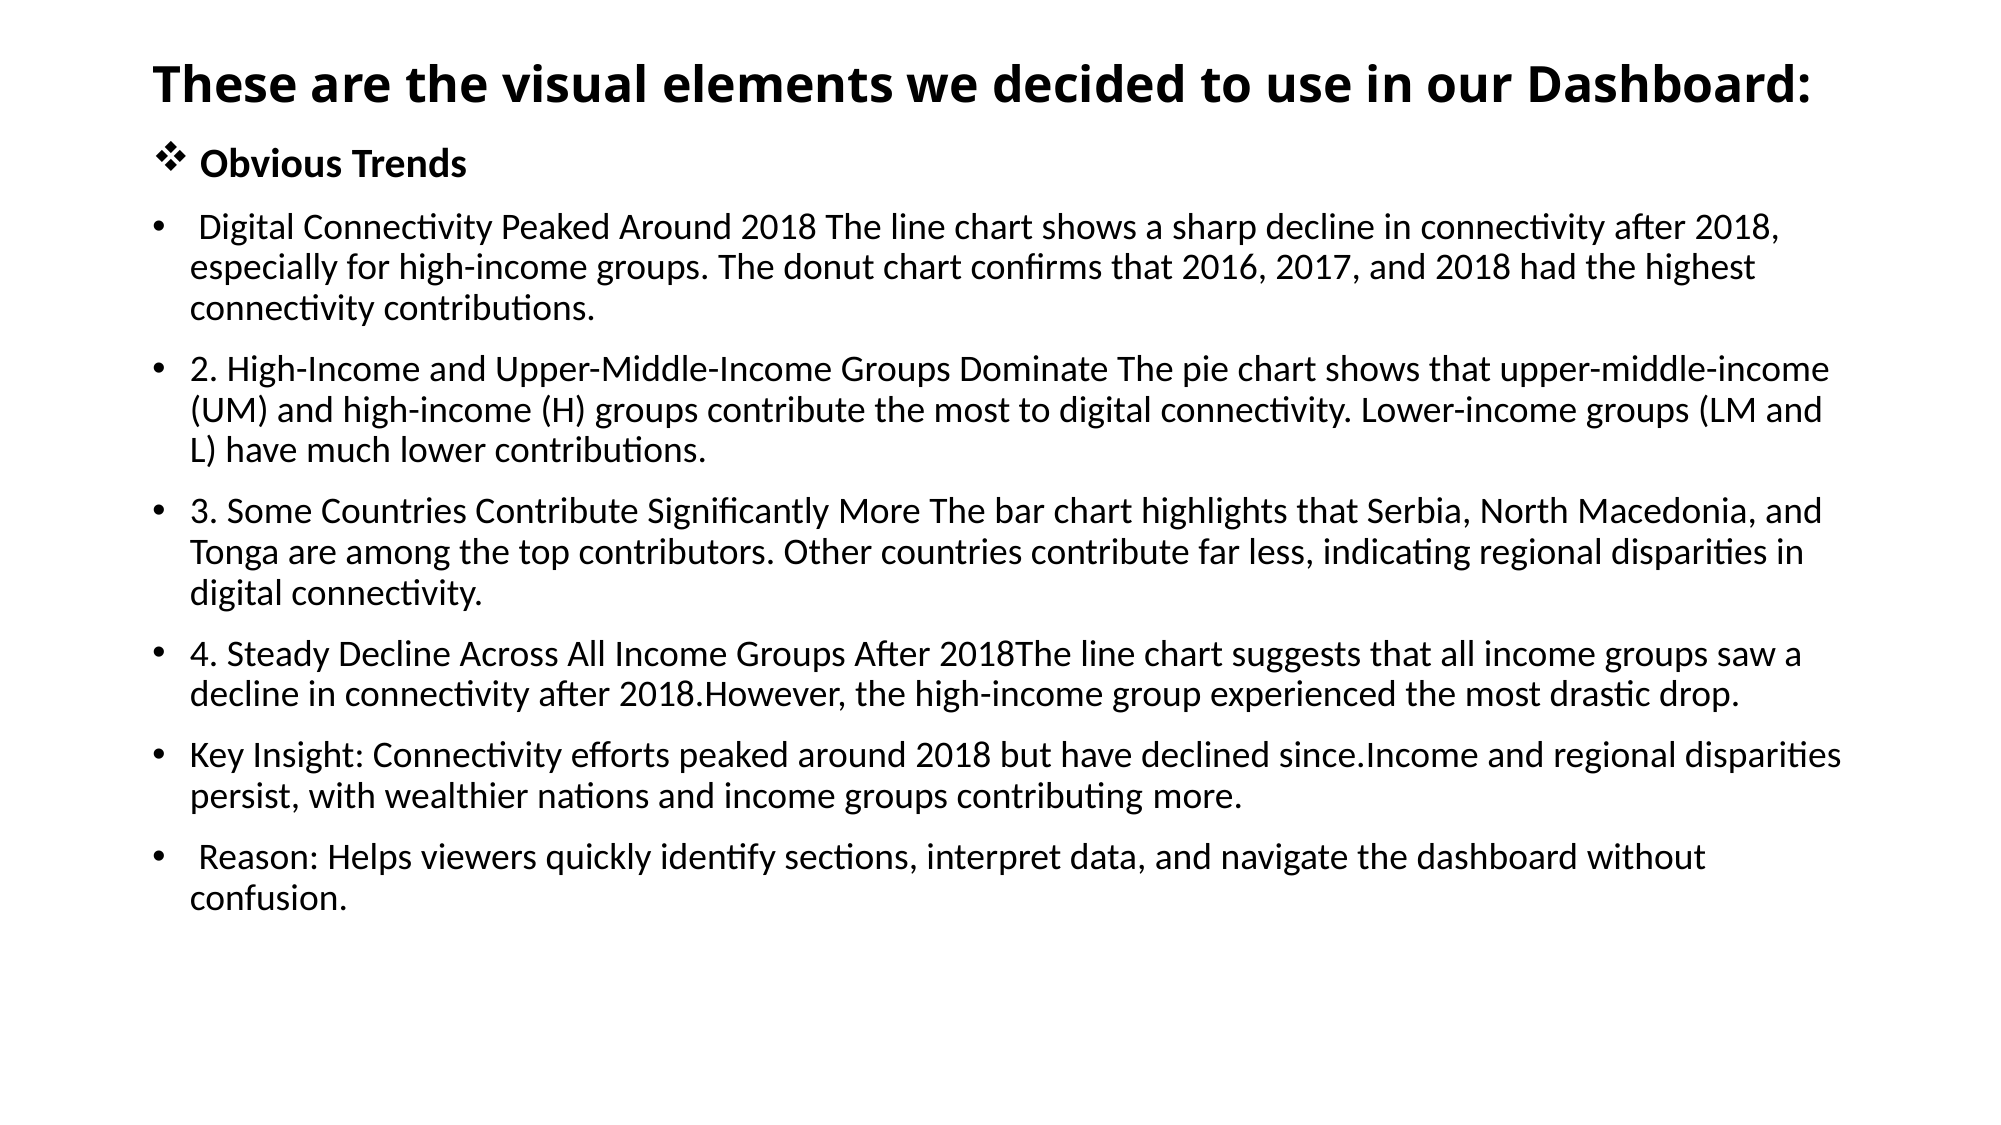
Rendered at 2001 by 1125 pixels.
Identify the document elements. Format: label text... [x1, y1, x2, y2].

title These are the visual elements we decided to use in our Dashboard: [137, 59, 1863, 112]
list Obvious Trends Digital Connectivity Peaked Around 2018 The line chart shows a sharp decline in connectivity after 2018, especially for high-income groups. The donut chart confirms that 2016, 2017, and 2018 had the highest connectivity contributions. 2. High-Income and Upper-Middle-Income Groups Dominate The pie chart shows that upper-middle-income (UM) and high-income (H) groups contribute the most to digital connectivity. Lower-income groups (LM and L) have much lower contributions. 3. Some Countries Contribute Significantly More The bar chart highlights that Serbia, North Macedonia, and Tonga are among the top contributors. Other countries contribute far less, indicating regional disparities in digital connectivity. 4. Steady Decline Across All Income Groups After 2018The line chart suggests that all income groups saw a decline in connectivity after 2018.However, the high-income group experienced the most drastic drop. Key Insight: Connectivity efforts peaked around 2018 but have declined since.Income and regional disparities persist, with wealthier nations and income groups contributing more. Reason: Helps viewers quickly identify sections, interpret data, and navigate the dashboard without confusion. [137, 133, 1863, 1041]
